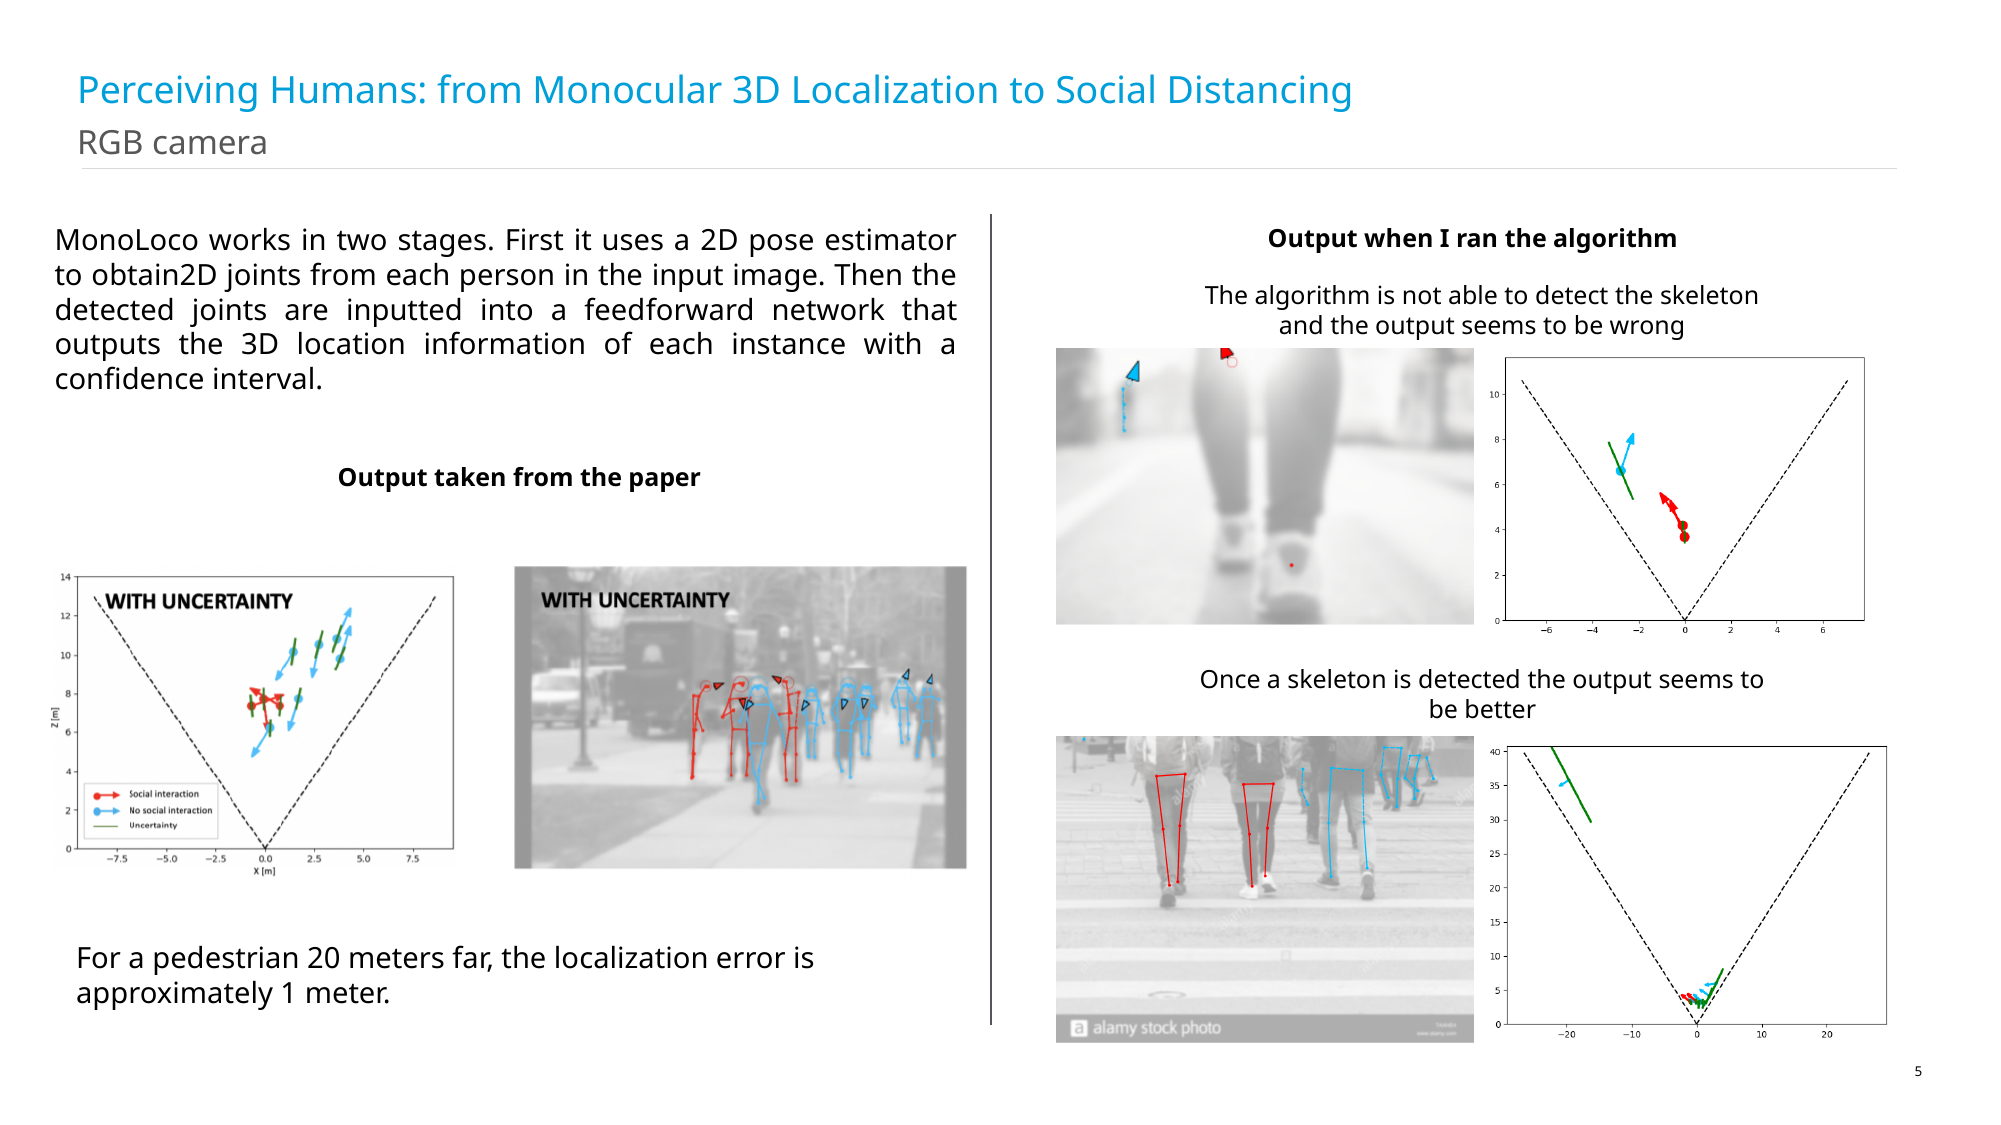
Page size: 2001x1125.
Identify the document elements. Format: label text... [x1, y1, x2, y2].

title Perceiving Humans: from Monocular 3D Localization to Social Distancing [77, 66, 1923, 120]
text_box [31, 213, 982, 1019]
list RGB camera [77, 120, 1923, 169]
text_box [1056, 222, 1897, 1049]
